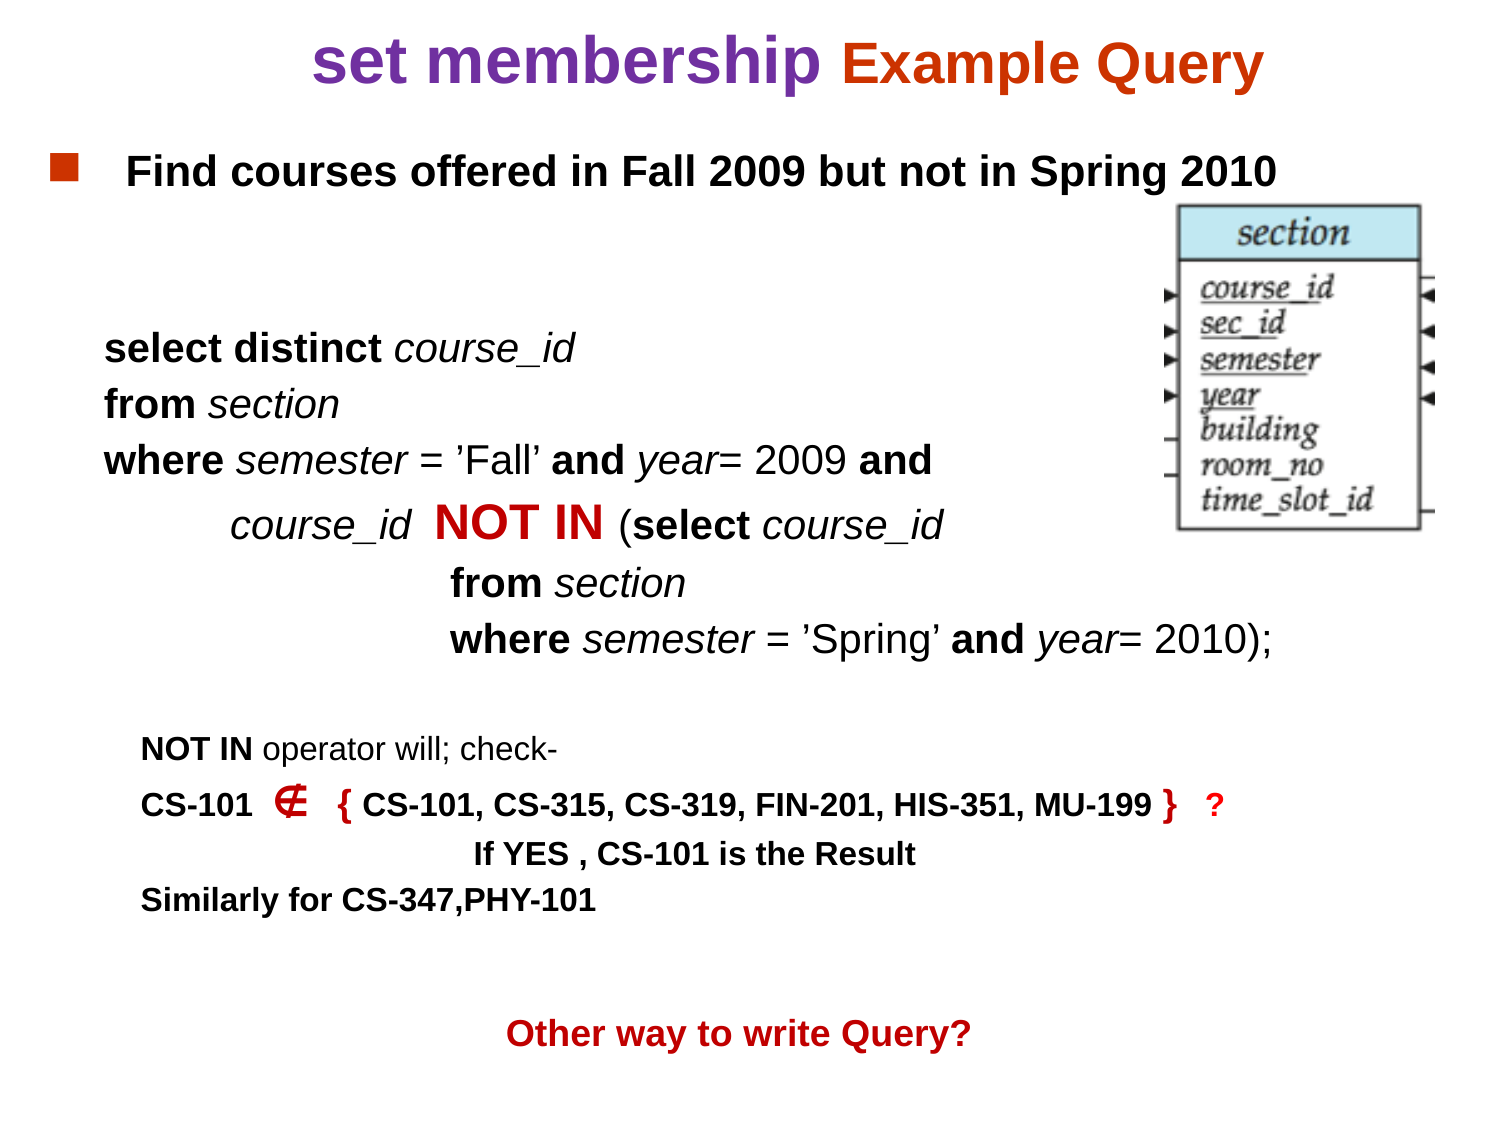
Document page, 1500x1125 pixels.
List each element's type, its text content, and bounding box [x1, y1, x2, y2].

text_box Other way to write Query? [491, 996, 988, 1062]
text_box select distinct course_id from section where semester = ’Fall’ and year= 2009 and course_id NOT IN (select course_id from section where semester = ’Spring’ and year= 2010); [88, 307, 1300, 669]
text_box Find courses offered in Fall 2009 but not in Spring 2010 [38, 128, 1300, 203]
text_box NOT IN operator will; check- CS-101 ∉ { CS-101, CS-315, CS-319, FIN-201, HIS-351, MU-199 } ? If YES , CS-101 is the Result Similarly for CS-347,PHY-101 [125, 712, 1362, 926]
title set membership Example Query [125, 4, 1452, 105]
picture [1164, 196, 1436, 539]
